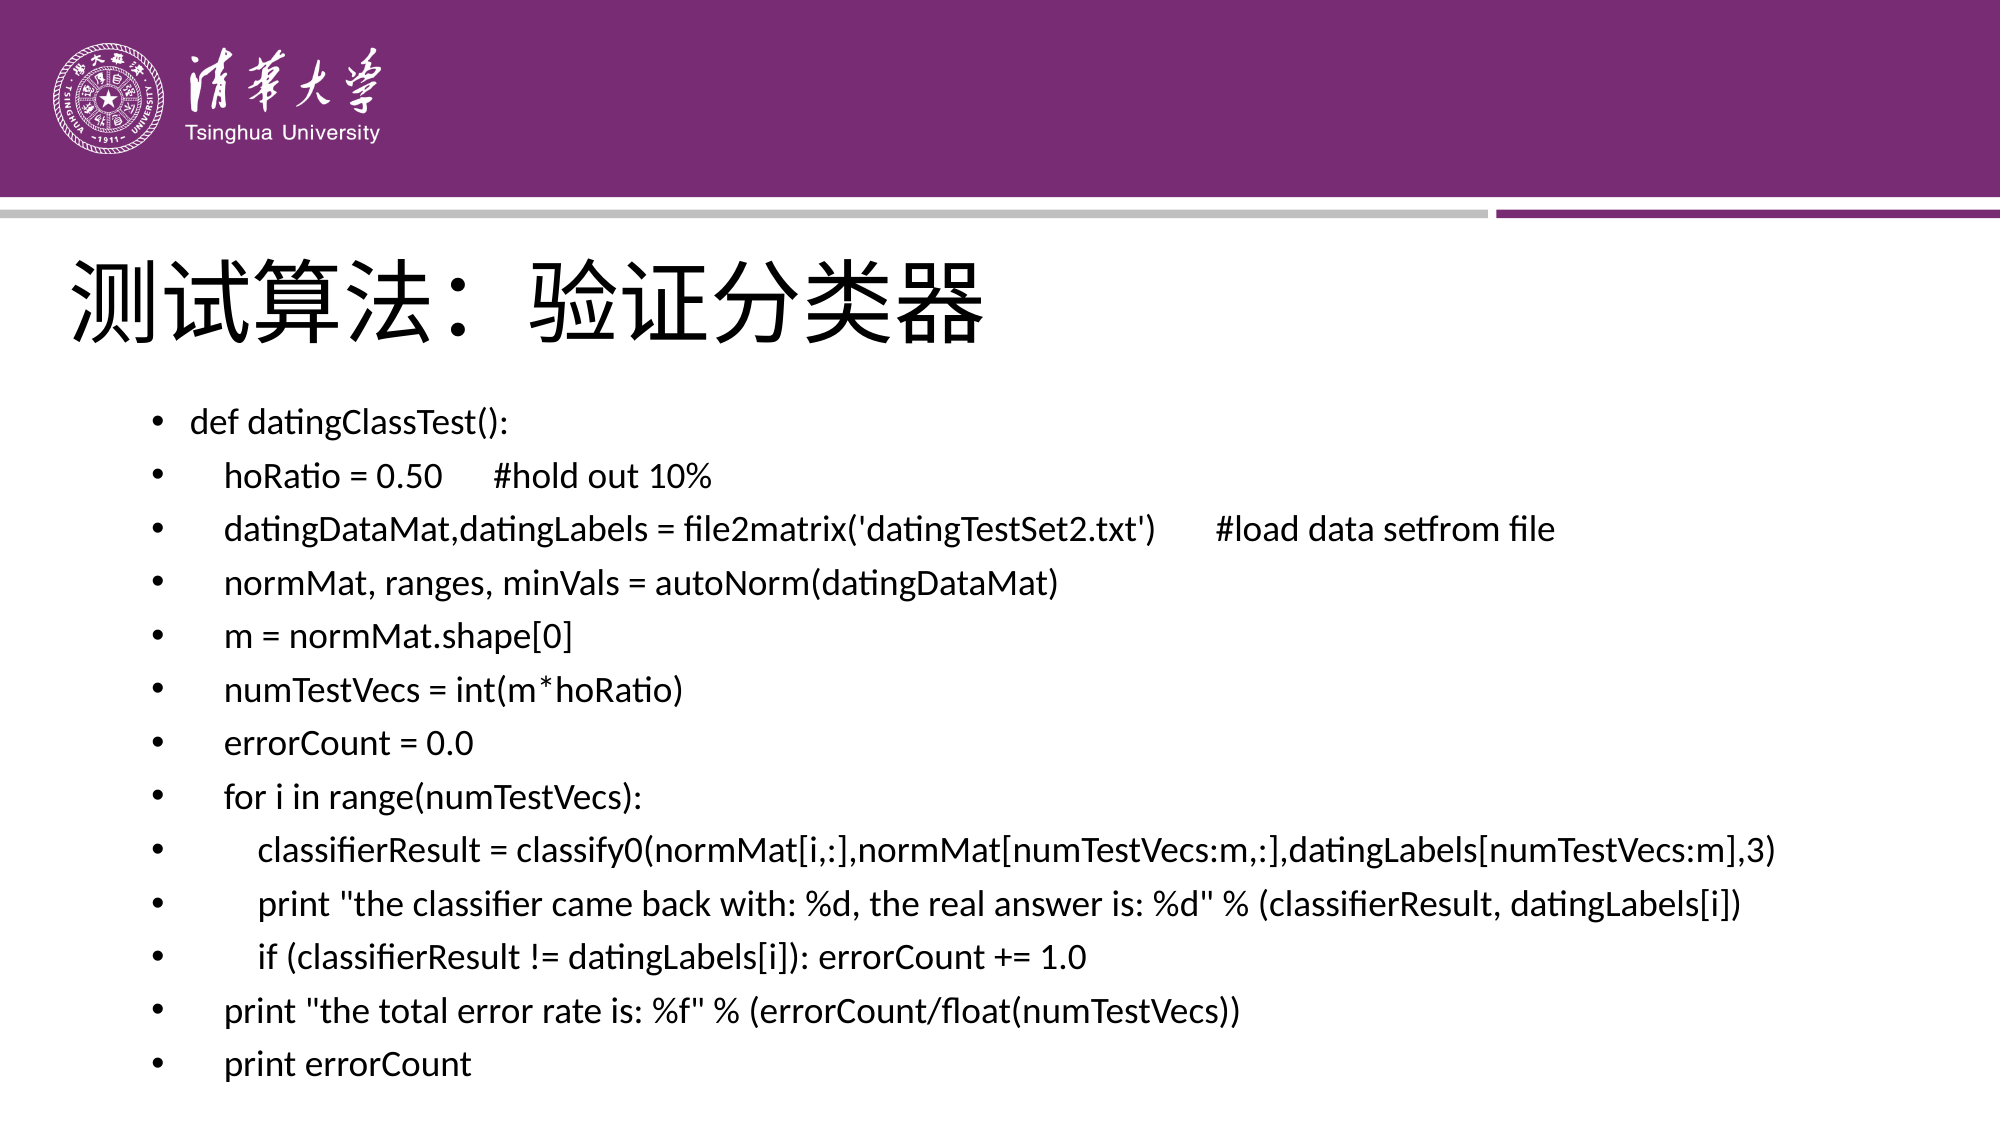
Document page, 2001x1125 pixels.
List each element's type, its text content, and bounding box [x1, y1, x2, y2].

list def datingClassTest(): hoRatio = 0.50 #hold out 10% datingDataMat,datingLabels = file2matrix('datingTestSet2.txt') #load data setfrom file normMat, ranges, minVals = autoNorm(datingDataMat) m = normMat.shape[0] numTestVecs = int(m*hoRatio) errorCount = 0.0 for i in range(numTestVecs): classifierResult = classify0(normMat[i,:],normMat[numTestVecs:m,:],datingLabels[numTestVecs:m],3) print "the classifier came back with: %d, the real answer is: %d" % (classifierResult, datingLabels[i]) if (classifierResult != datingLabels[i]): errorCount += 1.0 print "the total error rate is: %f" % (errorCount/float(numTestVecs)) print errorCount [136, 395, 1862, 1109]
title 测试算法：验证分类器 [53, 219, 1779, 416]
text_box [0, 0, 2000, 219]
